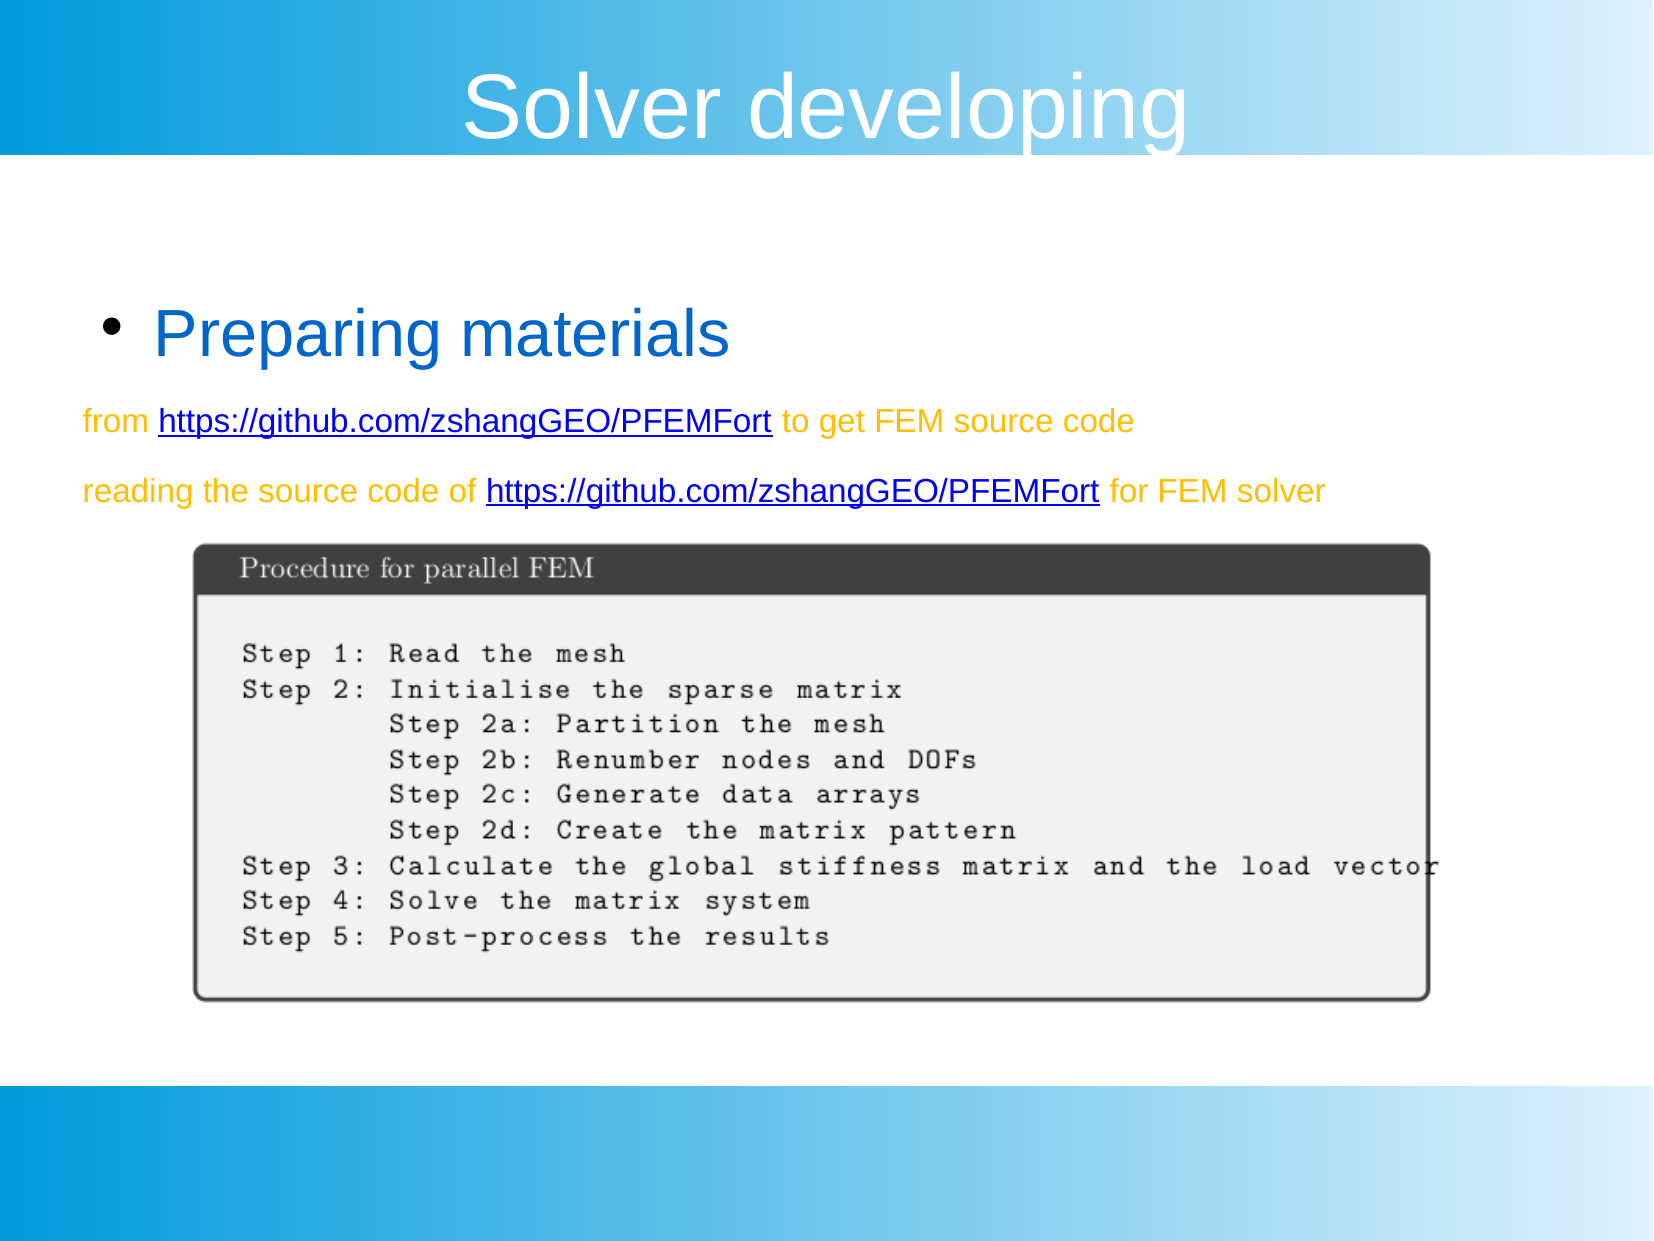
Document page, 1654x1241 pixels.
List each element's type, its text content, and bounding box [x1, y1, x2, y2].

text_box Preparing materials from https://github.com/zshangGEO/PFEMFort to get FEM source code reading the source code of https://github.com/zshangGEO/PFEMFort for FEM solver [82, 290, 1571, 1010]
text_box Solver developing [82, 49, 1571, 154]
picture [179, 533, 1451, 1021]
